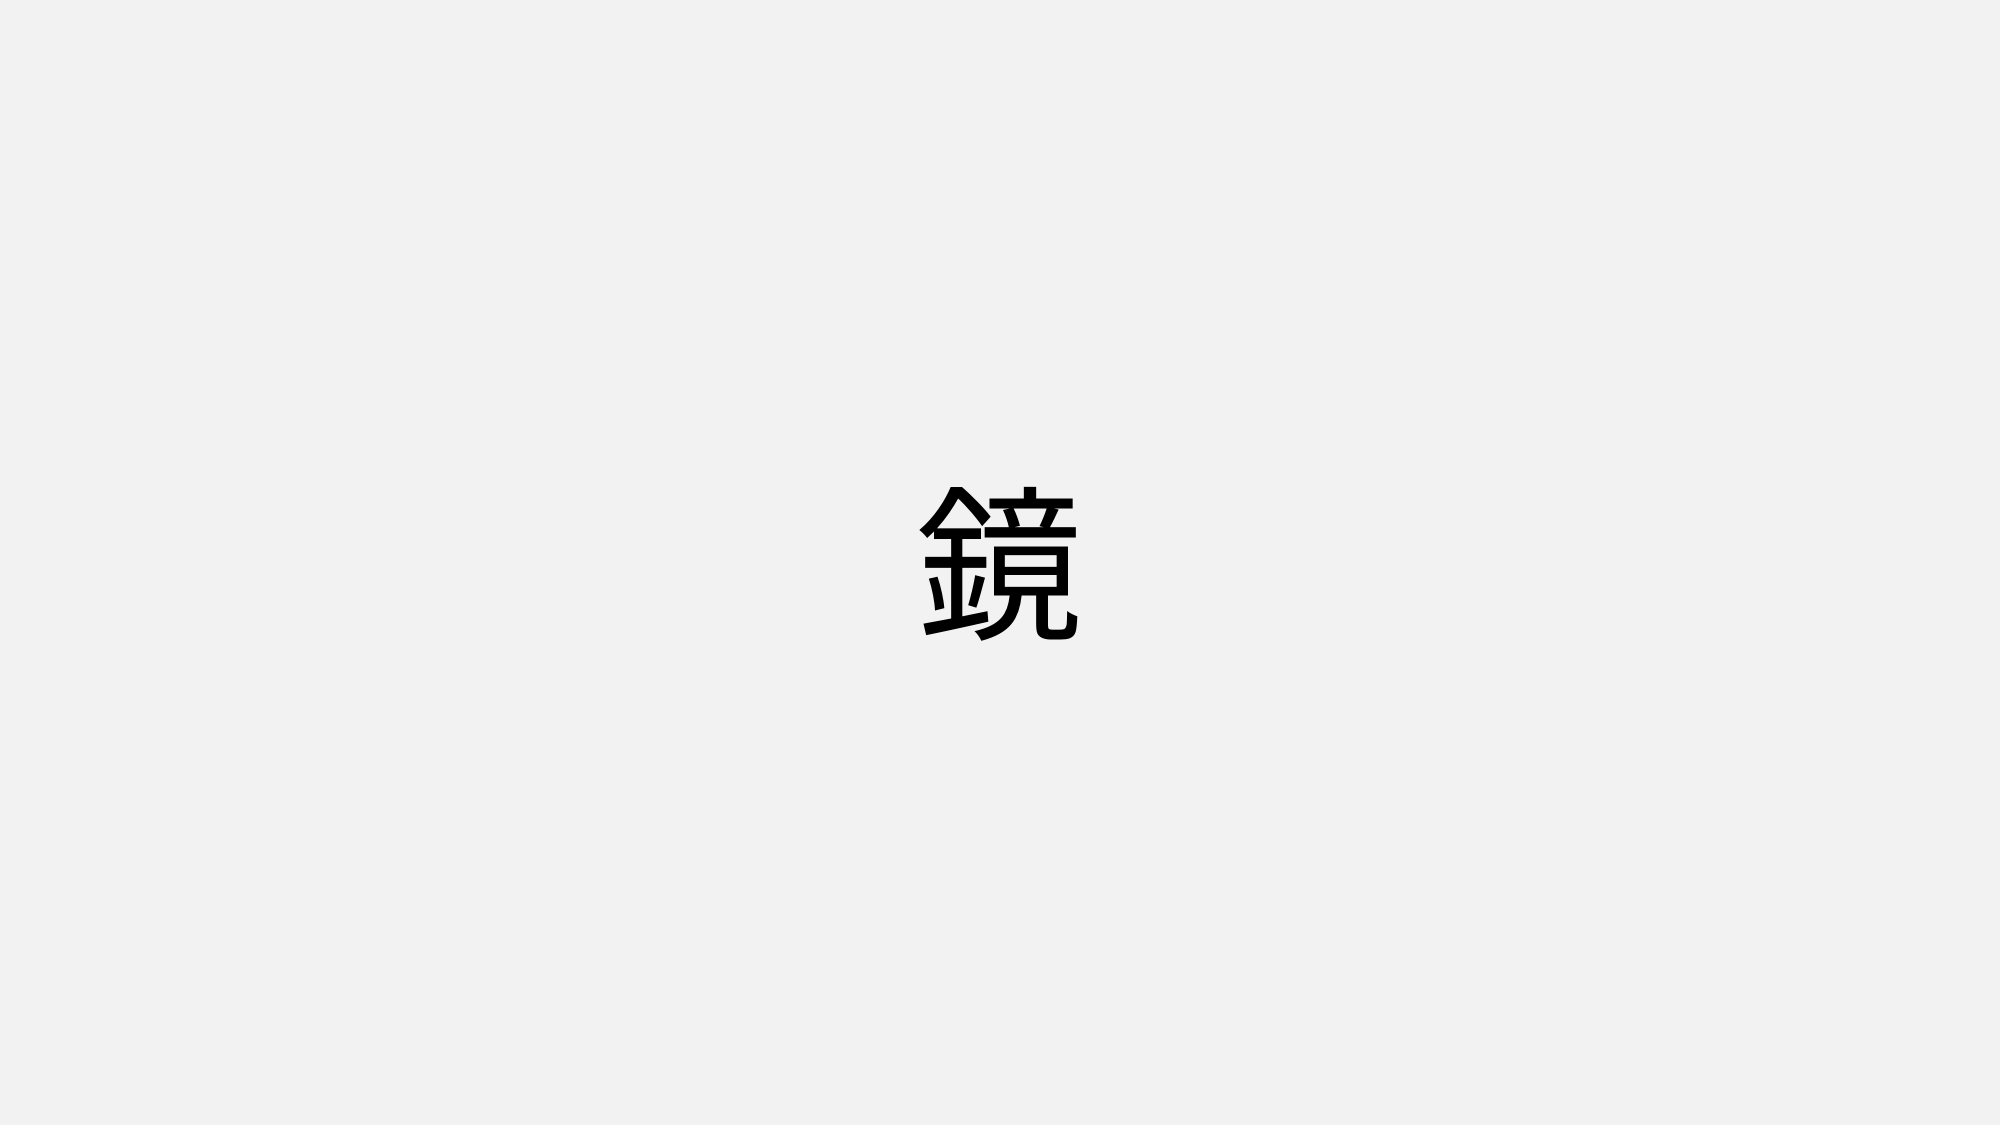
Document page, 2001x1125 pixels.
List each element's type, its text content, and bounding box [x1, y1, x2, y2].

text_box 鏡 [745, 453, 1255, 669]
